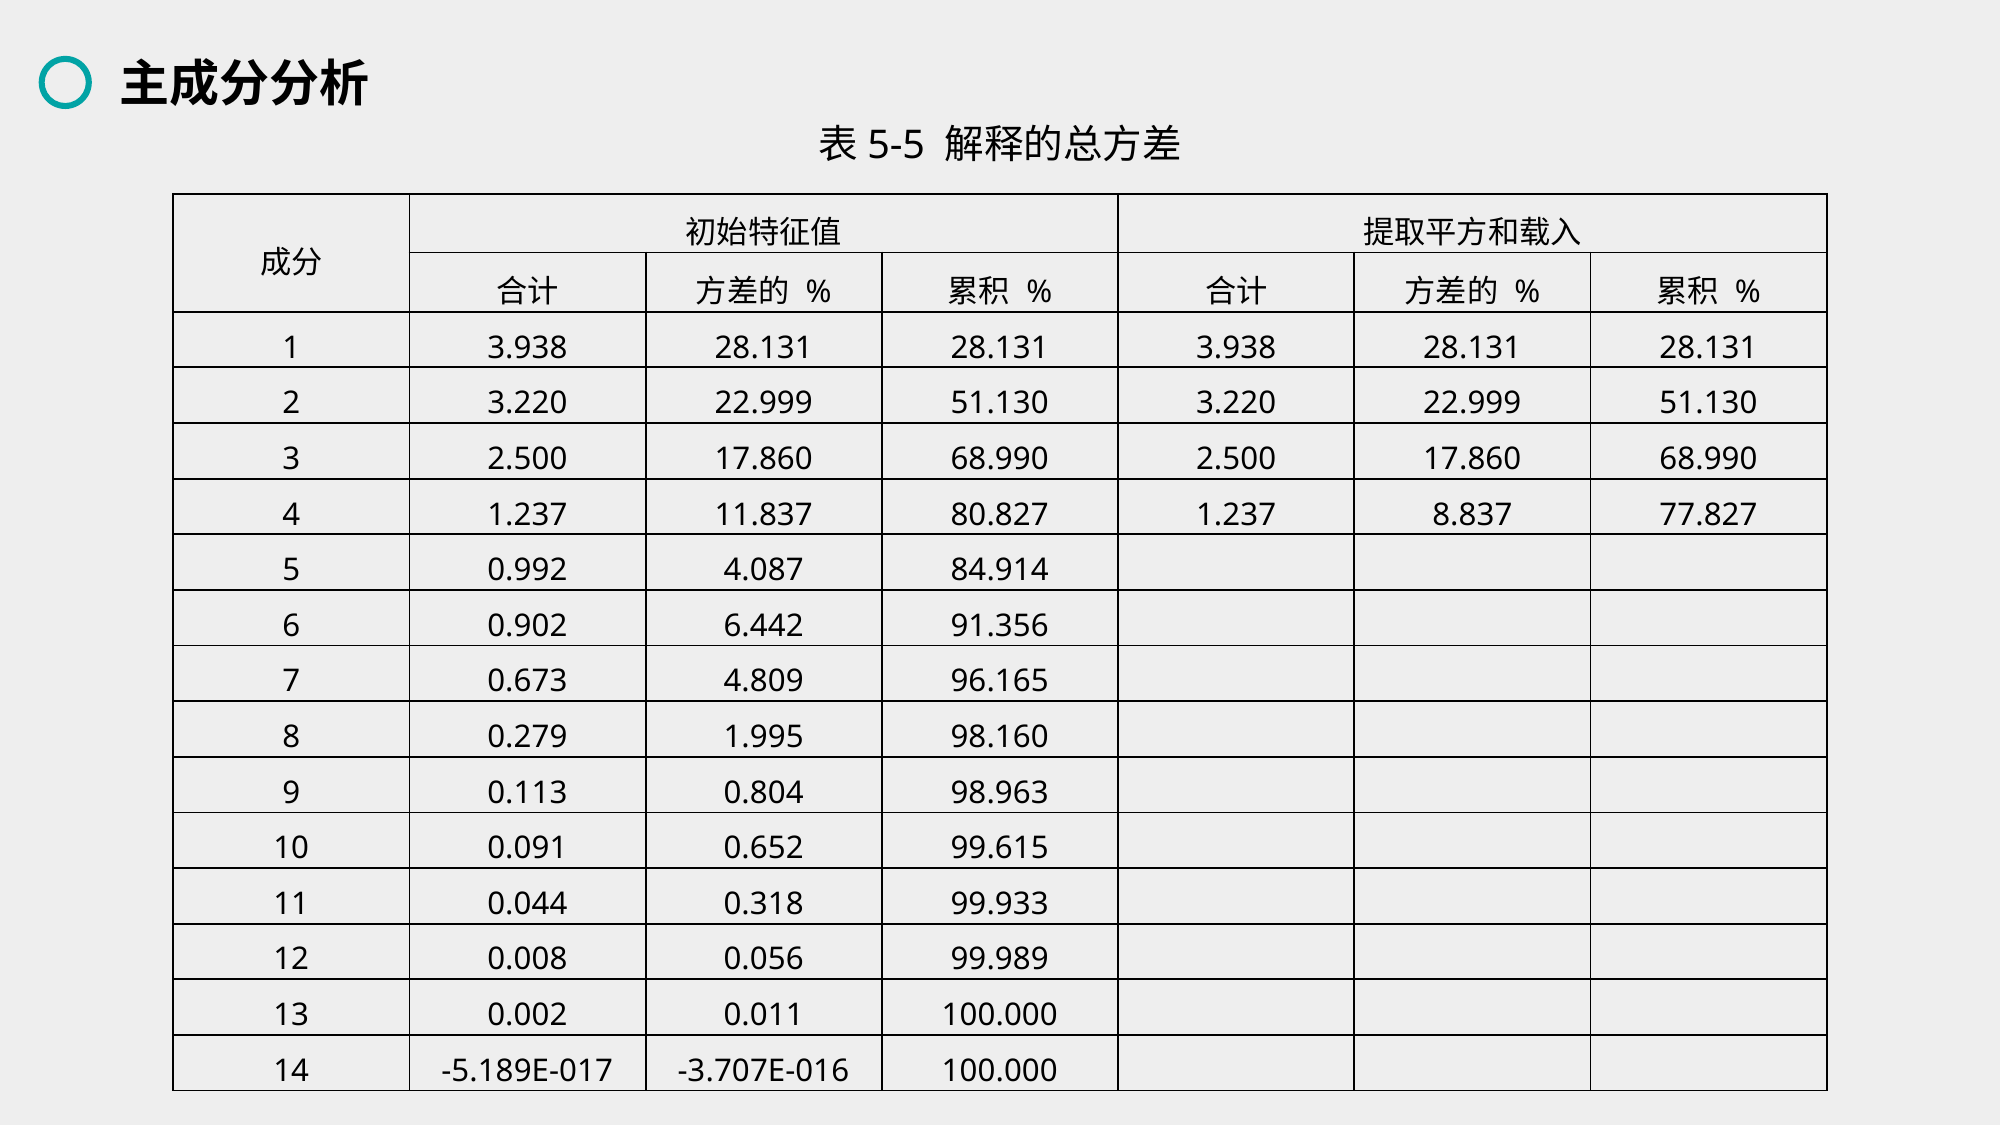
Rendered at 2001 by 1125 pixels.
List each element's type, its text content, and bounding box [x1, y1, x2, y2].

table_cell 累积 % [1591, 253, 1826, 311]
table_cell [1591, 1036, 1826, 1090]
table_cell -3.707E-016 [647, 1036, 881, 1090]
table_cell 0.318 [647, 869, 881, 923]
table_cell [1355, 591, 1590, 645]
table_cell 5 [174, 535, 409, 589]
table_cell -5.189E-017 [410, 1036, 645, 1090]
table_cell 0.091 [410, 813, 645, 867]
table_cell 22.999 [647, 368, 881, 422]
table_cell 100.000 [883, 1036, 1117, 1090]
table_cell 13 [174, 980, 409, 1034]
table_cell [1355, 535, 1590, 589]
table_cell 28.131 [883, 313, 1117, 366]
table_cell 0.113 [410, 758, 645, 812]
table_cell [1119, 980, 1353, 1034]
table_cell 3.220 [410, 368, 645, 422]
table_cell 0.652 [647, 813, 881, 867]
table_cell 51.130 [883, 368, 1117, 422]
table_cell [1591, 869, 1826, 923]
table_cell [1591, 813, 1826, 867]
table_cell [1591, 591, 1826, 645]
table_cell 0.044 [410, 869, 645, 923]
table_cell 0.002 [410, 980, 645, 1034]
table_cell [1355, 758, 1590, 812]
table_cell [1355, 869, 1590, 923]
table_cell 方差的 % [1355, 253, 1590, 311]
table_cell 2.500 [1119, 424, 1353, 478]
table_cell 9 [174, 758, 409, 812]
table_cell 98.160 [883, 702, 1117, 756]
table_header 初始特征值 [410, 195, 1117, 252]
table_cell 4.087 [647, 535, 881, 589]
text_box 表5-5 解释的总方差 [717, 111, 1283, 174]
table_cell 68.990 [883, 424, 1117, 478]
table_cell 99.933 [883, 869, 1117, 923]
table_cell [1355, 1036, 1590, 1090]
table_cell 68.990 [1591, 424, 1826, 478]
table_cell 0.902 [410, 591, 645, 645]
table_cell [1591, 980, 1826, 1034]
table_cell [1119, 758, 1353, 812]
table_cell 17.860 [647, 424, 881, 478]
table_cell [1591, 925, 1826, 978]
table_cell 0.056 [647, 925, 881, 978]
table_cell 12 [174, 925, 409, 978]
table_cell 84.914 [883, 535, 1117, 589]
table_cell 11.837 [647, 480, 881, 533]
table_cell 0.673 [410, 646, 645, 700]
table_cell [1355, 925, 1590, 978]
table_cell 96.165 [883, 646, 1117, 700]
table_cell [1119, 646, 1353, 700]
table_cell 0.008 [410, 925, 645, 978]
table_cell 2 [174, 368, 409, 422]
table_cell 14 [174, 1036, 409, 1090]
text_box 主成分分析 [104, 44, 408, 120]
table_cell 100.000 [883, 980, 1117, 1034]
table_cell [1119, 869, 1353, 923]
table_cell 99.989 [883, 925, 1117, 978]
table_cell 22.999 [1355, 368, 1590, 422]
table_cell 7 [174, 646, 409, 700]
table_cell [1355, 813, 1590, 867]
table_cell 8.837 [1355, 480, 1590, 533]
table_cell 1.237 [410, 480, 645, 533]
table_cell 11 [174, 869, 409, 923]
table_cell 10 [174, 813, 409, 867]
table_cell 0.992 [410, 535, 645, 589]
table_cell 1.237 [1119, 480, 1353, 533]
table_cell 6.442 [647, 591, 881, 645]
table_cell [1591, 758, 1826, 812]
table_cell 51.130 [1591, 368, 1826, 422]
table_header 成分 [174, 195, 409, 311]
table_cell [1355, 980, 1590, 1034]
table_cell [1355, 646, 1590, 700]
table_cell 0.279 [410, 702, 645, 756]
table_cell 1.995 [647, 702, 881, 756]
table_cell [1355, 702, 1590, 756]
table_cell 1 [174, 313, 409, 366]
table_cell [1119, 813, 1353, 867]
table_cell 合计 [1119, 253, 1353, 311]
table_cell [1119, 702, 1353, 756]
table_cell 3.220 [1119, 368, 1353, 422]
table_cell 3.938 [1119, 313, 1353, 366]
table_cell [1591, 535, 1826, 589]
table_cell 28.131 [1355, 313, 1590, 366]
table_cell 3 [174, 424, 409, 478]
table_cell 17.860 [1355, 424, 1590, 478]
table_cell [1119, 591, 1353, 645]
table_cell 0.804 [647, 758, 881, 812]
table_cell [1119, 535, 1353, 589]
table_cell [1591, 702, 1826, 756]
table_cell 0.011 [647, 980, 881, 1034]
table_cell 98.963 [883, 758, 1117, 812]
table_cell 77.827 [1591, 480, 1826, 533]
table_cell 累积 % [883, 253, 1117, 311]
table_cell [1119, 925, 1353, 978]
table_cell [1591, 646, 1826, 700]
table_cell [1119, 1036, 1353, 1090]
table_cell 8 [174, 702, 409, 756]
table_cell 3.938 [410, 313, 645, 366]
table_cell 6 [174, 591, 409, 645]
table_cell 99.615 [883, 813, 1117, 867]
table_header 提取平方和载入 [1119, 195, 1826, 252]
table_cell 28.131 [1591, 313, 1826, 366]
table_cell 28.131 [647, 313, 881, 366]
table_cell 80.827 [883, 480, 1117, 533]
text_box [37, 54, 93, 111]
table_cell 方差的 % [647, 253, 881, 311]
table_cell 91.356 [883, 591, 1117, 645]
table_cell 2.500 [410, 424, 645, 478]
table_cell 合计 [410, 253, 645, 311]
table_cell 4 [174, 480, 409, 533]
table_cell 4.809 [647, 646, 881, 700]
